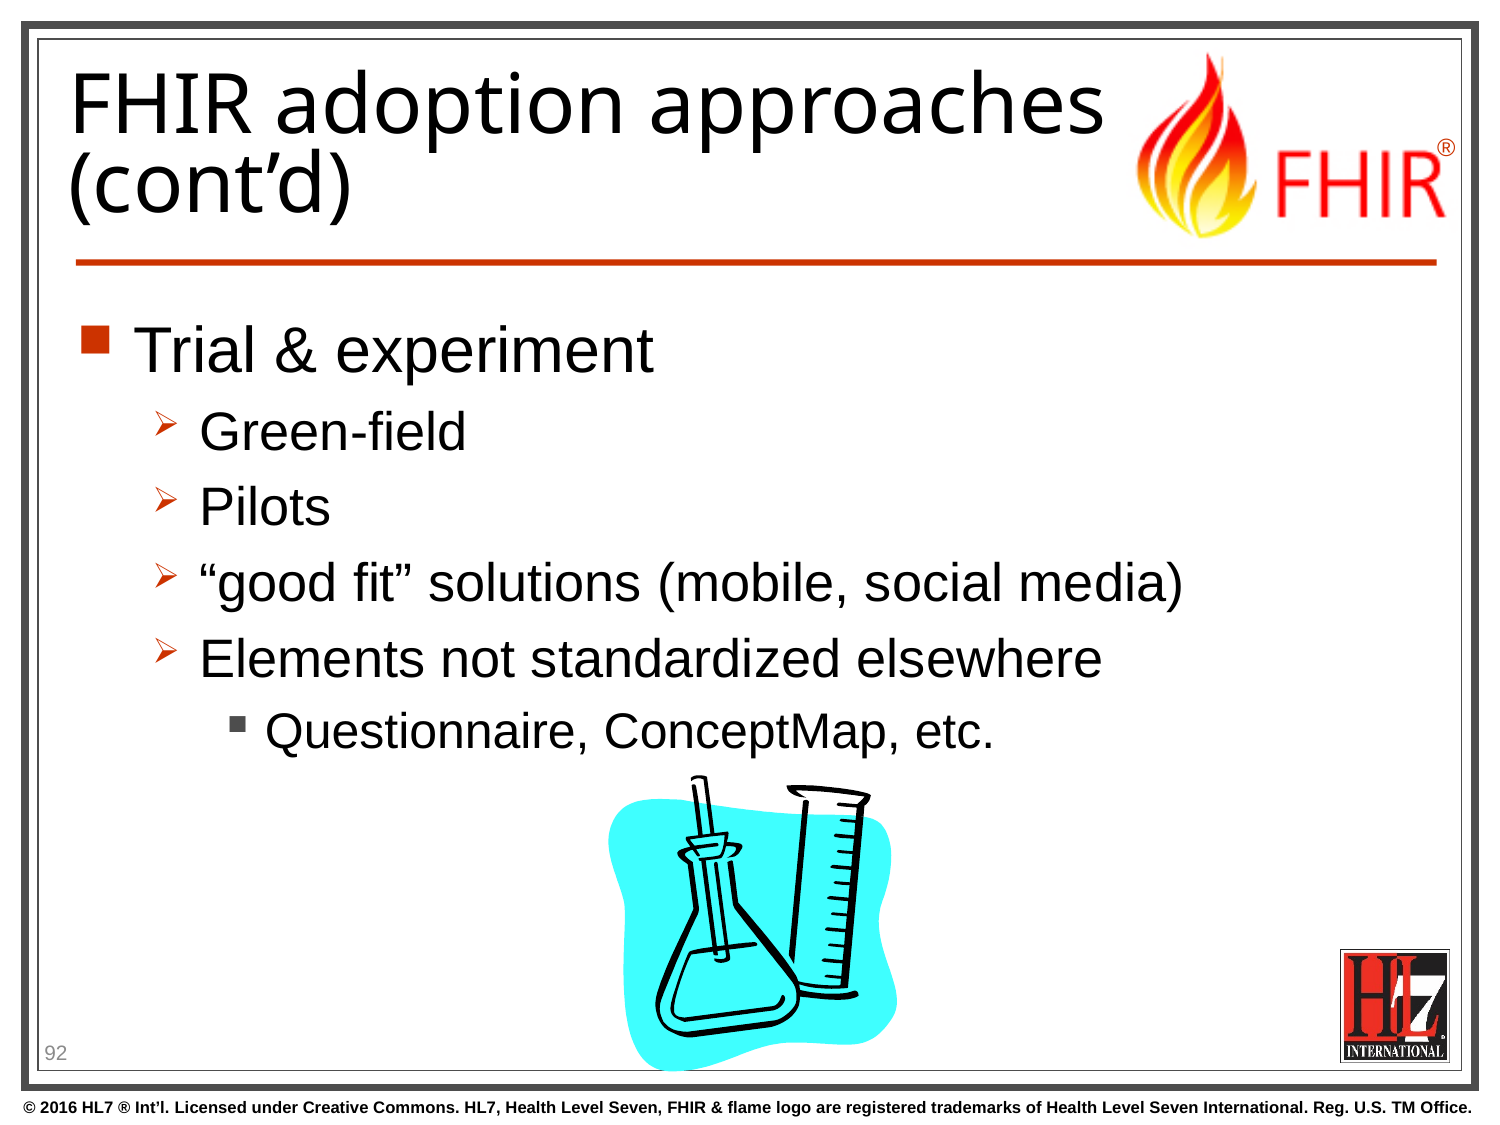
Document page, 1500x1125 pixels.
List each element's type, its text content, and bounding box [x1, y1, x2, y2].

picture [608, 774, 898, 1072]
list Trial & experiment Green-field Pilots “good fit” solutions (mobile, social media) Elements not standardized elsewhere Questionnaire, ConceptMap, etc. [62, 299, 1438, 1059]
slide_number 92 [29, 1034, 148, 1071]
picture [1340, 949, 1450, 1063]
title FHIR adoption approaches (cont’d) [53, 54, 1128, 244]
picture [1124, 42, 1458, 249]
